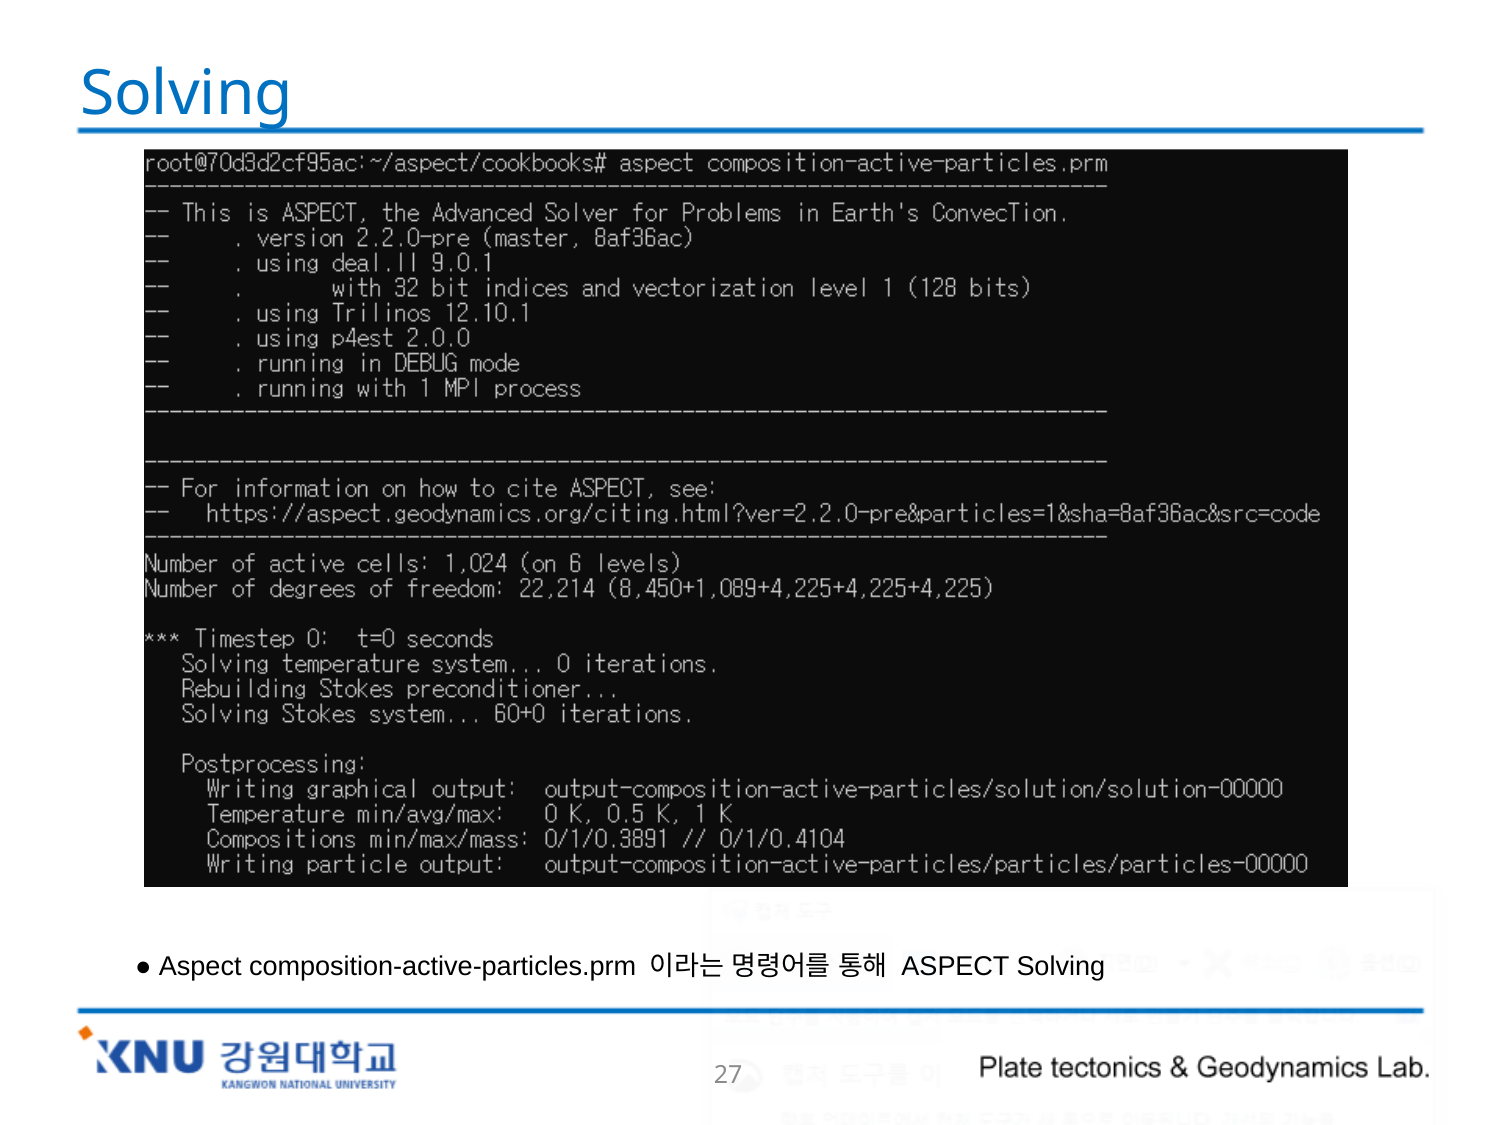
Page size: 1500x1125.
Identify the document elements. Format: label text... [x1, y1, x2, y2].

slide_number 26 [407, 1045, 758, 1106]
title Solving [64, 7, 1500, 173]
picture [0, 0, 1500, 1125]
subtitle ● Aspect composition-active-particles.prm 이라는 명령어를 통해 ASPECT Solving [0, 893, 1270, 1035]
